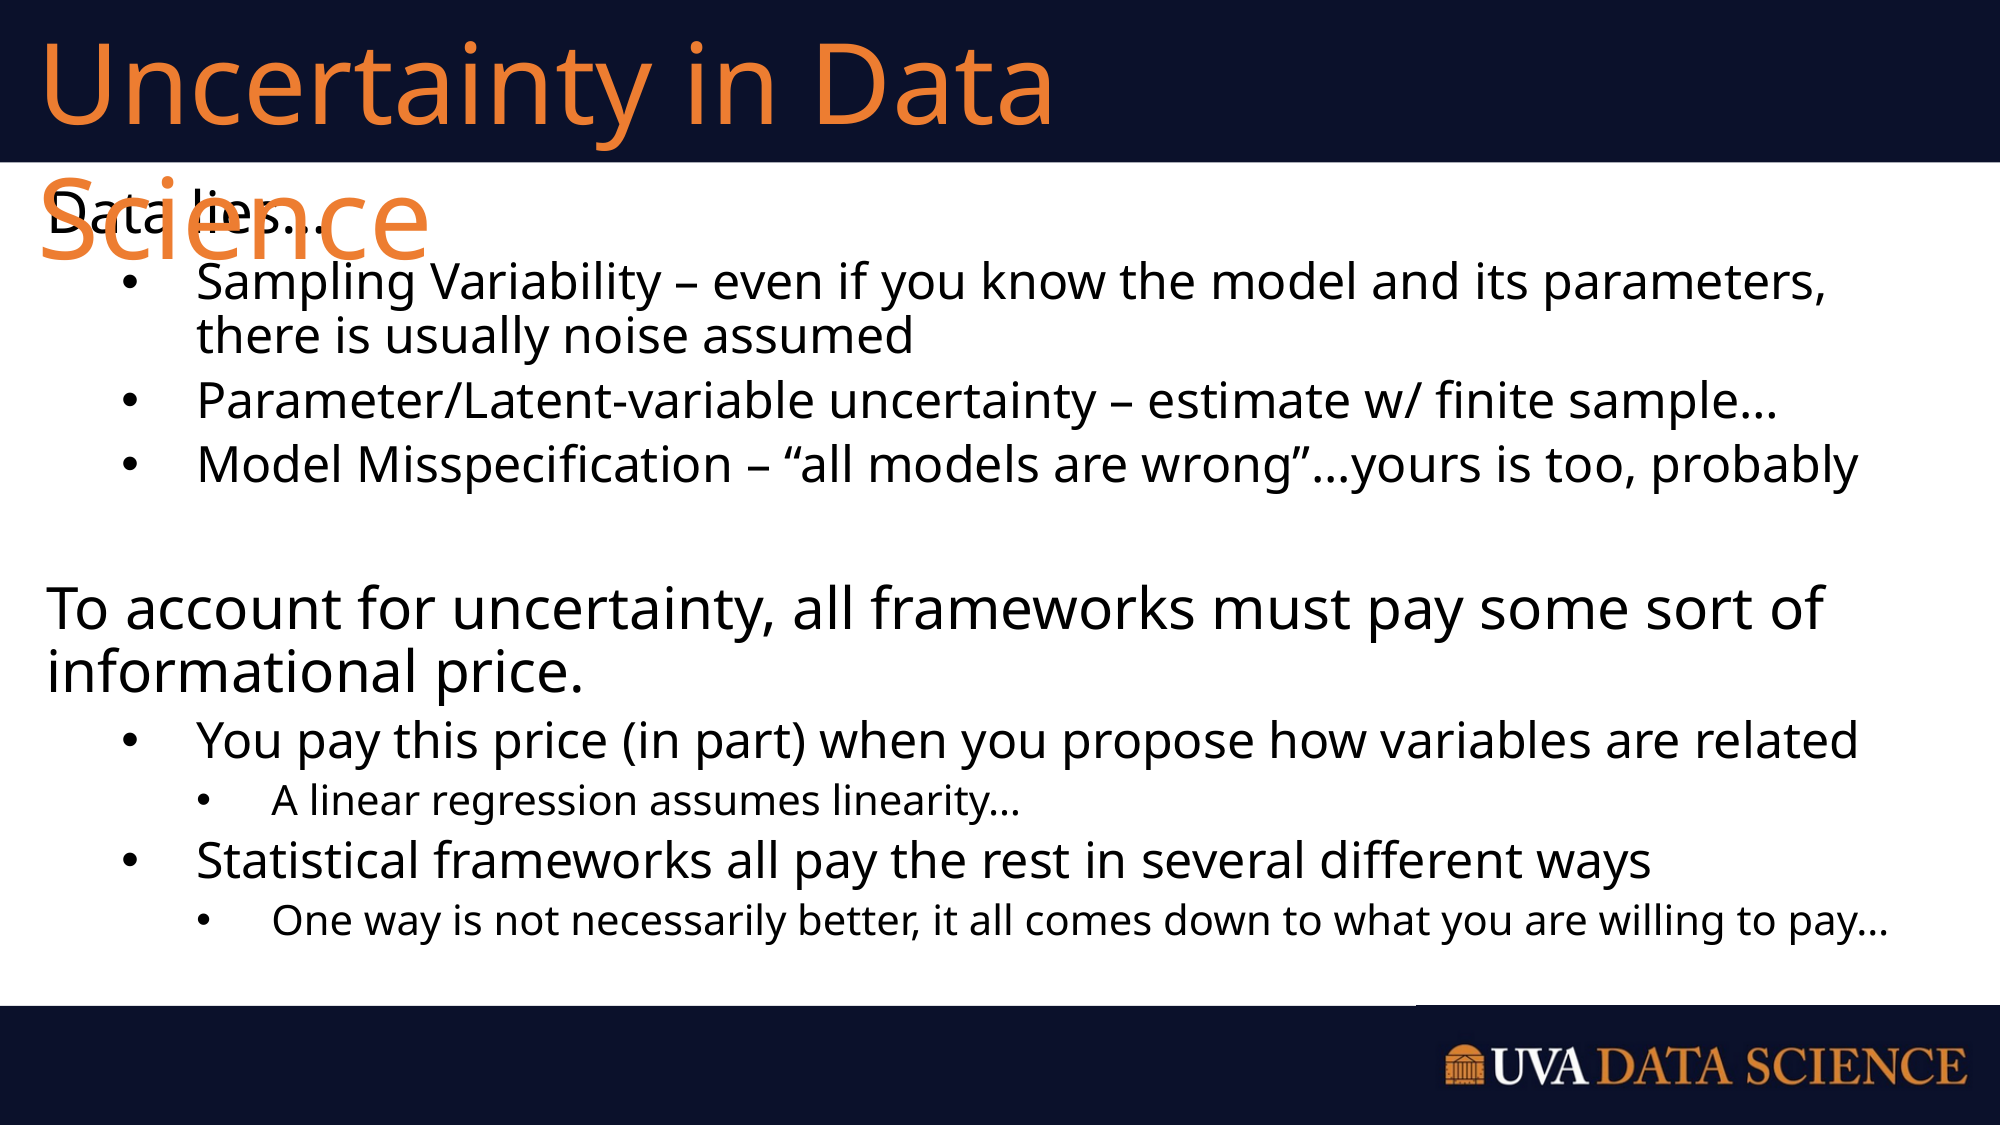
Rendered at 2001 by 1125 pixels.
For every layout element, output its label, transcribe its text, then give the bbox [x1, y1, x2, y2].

list Data lies… Sampling Variability – even if you know the model and its parameters, there is usually noise assumed Parameter/Latent-variable uncertainty – estimate w/ finite sample… Model Misspecification – “all models are wrong”...yours is too, probably To account for uncertainty, all frameworks must pay some sort of informational price. You pay this price (in part) when you propose how variables are related A linear regression assumes linearity… Statistical frameworks all pay the rest in several different ways One way is not necessarily better, it all comes down to what you are willing to pay… [31, 168, 1958, 988]
text_box [0, 0, 2000, 163]
text_box [0, 1005, 1415, 1125]
picture [1416, 1005, 2000, 1125]
text_box Uncertainty in Data Science [22, 4, 1443, 290]
